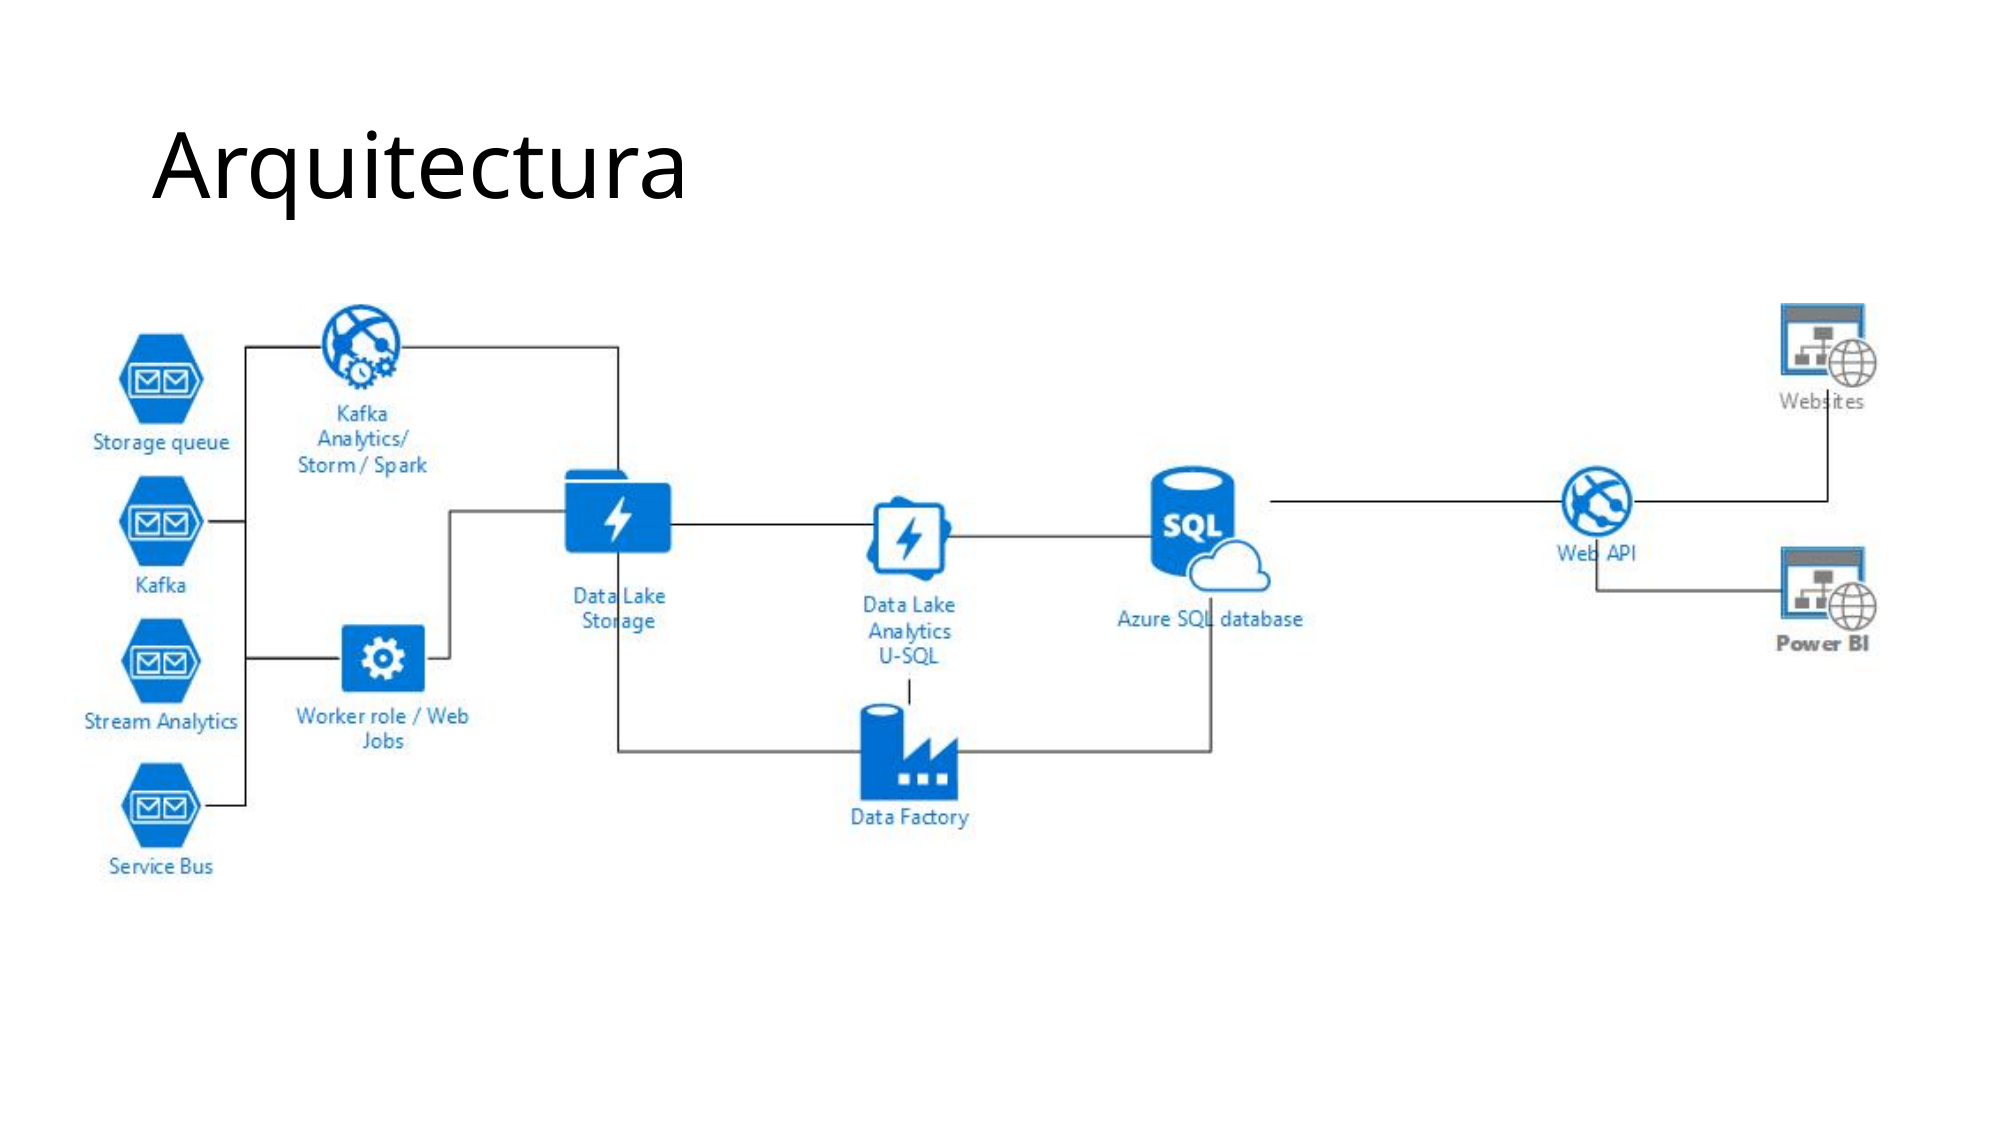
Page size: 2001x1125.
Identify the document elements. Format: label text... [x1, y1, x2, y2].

picture [72, 303, 1882, 890]
title Arquitectura [137, 59, 1863, 278]
